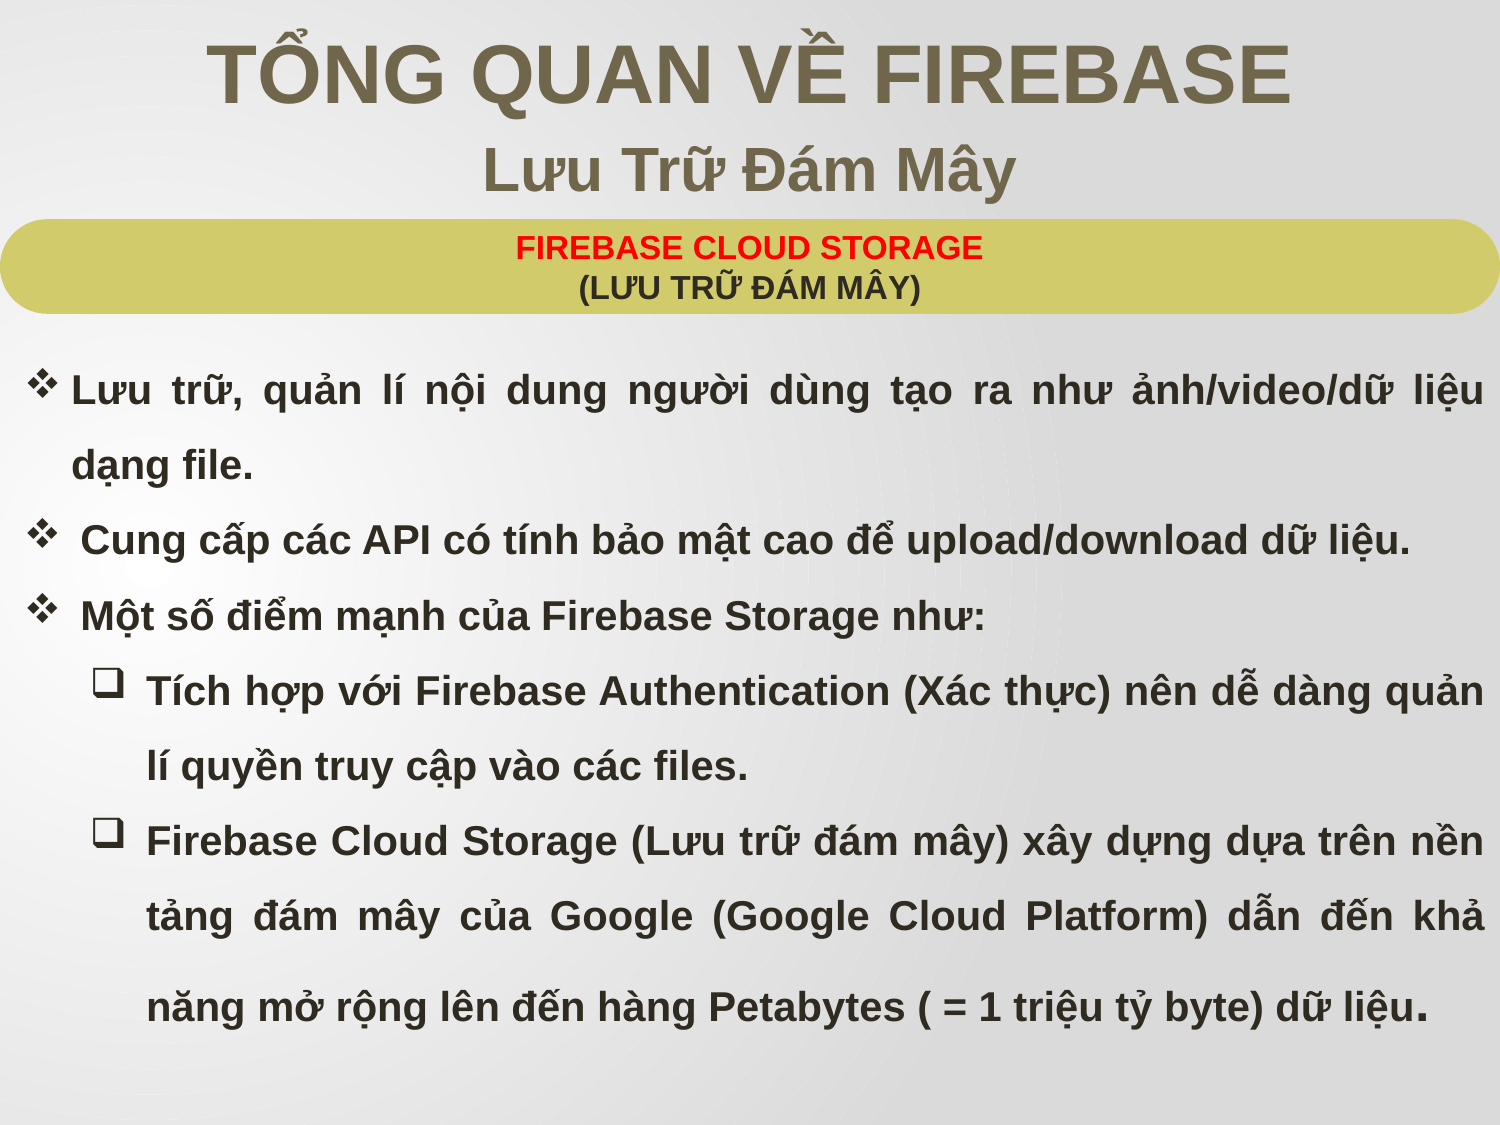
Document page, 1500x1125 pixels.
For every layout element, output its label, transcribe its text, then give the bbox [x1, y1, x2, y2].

text_box Lưu trữ, quản lí nội dung người dùng tạo ra như ảnh/video/dữ liệu dạng file. Cung cấp các API có tính bảo mật cao để upload/download dữ liệu. Một số điểm mạnh của Firebase Storage như: Tích hợp với Firebase Authentication (Xác thực) nên dễ dàng quản lí quyền truy cập vào các files. Firebase Cloud Storage (Lưu trữ đám mây) xây dựng dựa trên nền tảng đám mây của Google (Google Cloud Platform) dẫn đến khả năng mở rộng lên đến hàng Petabytes ( = 1 triệu tỷ byte) dữ liệu. [0, 331, 1500, 1040]
text_box TỔNG QUAN VỀ FIREBASE [28, 31, 1472, 122]
text_box FIREBASE CLOUD STORAGE (LƯU TRỮ ĐÁM MÂY) [0, 217, 1500, 316]
text_box Lưu Trữ Đám Mây [28, 137, 1472, 205]
